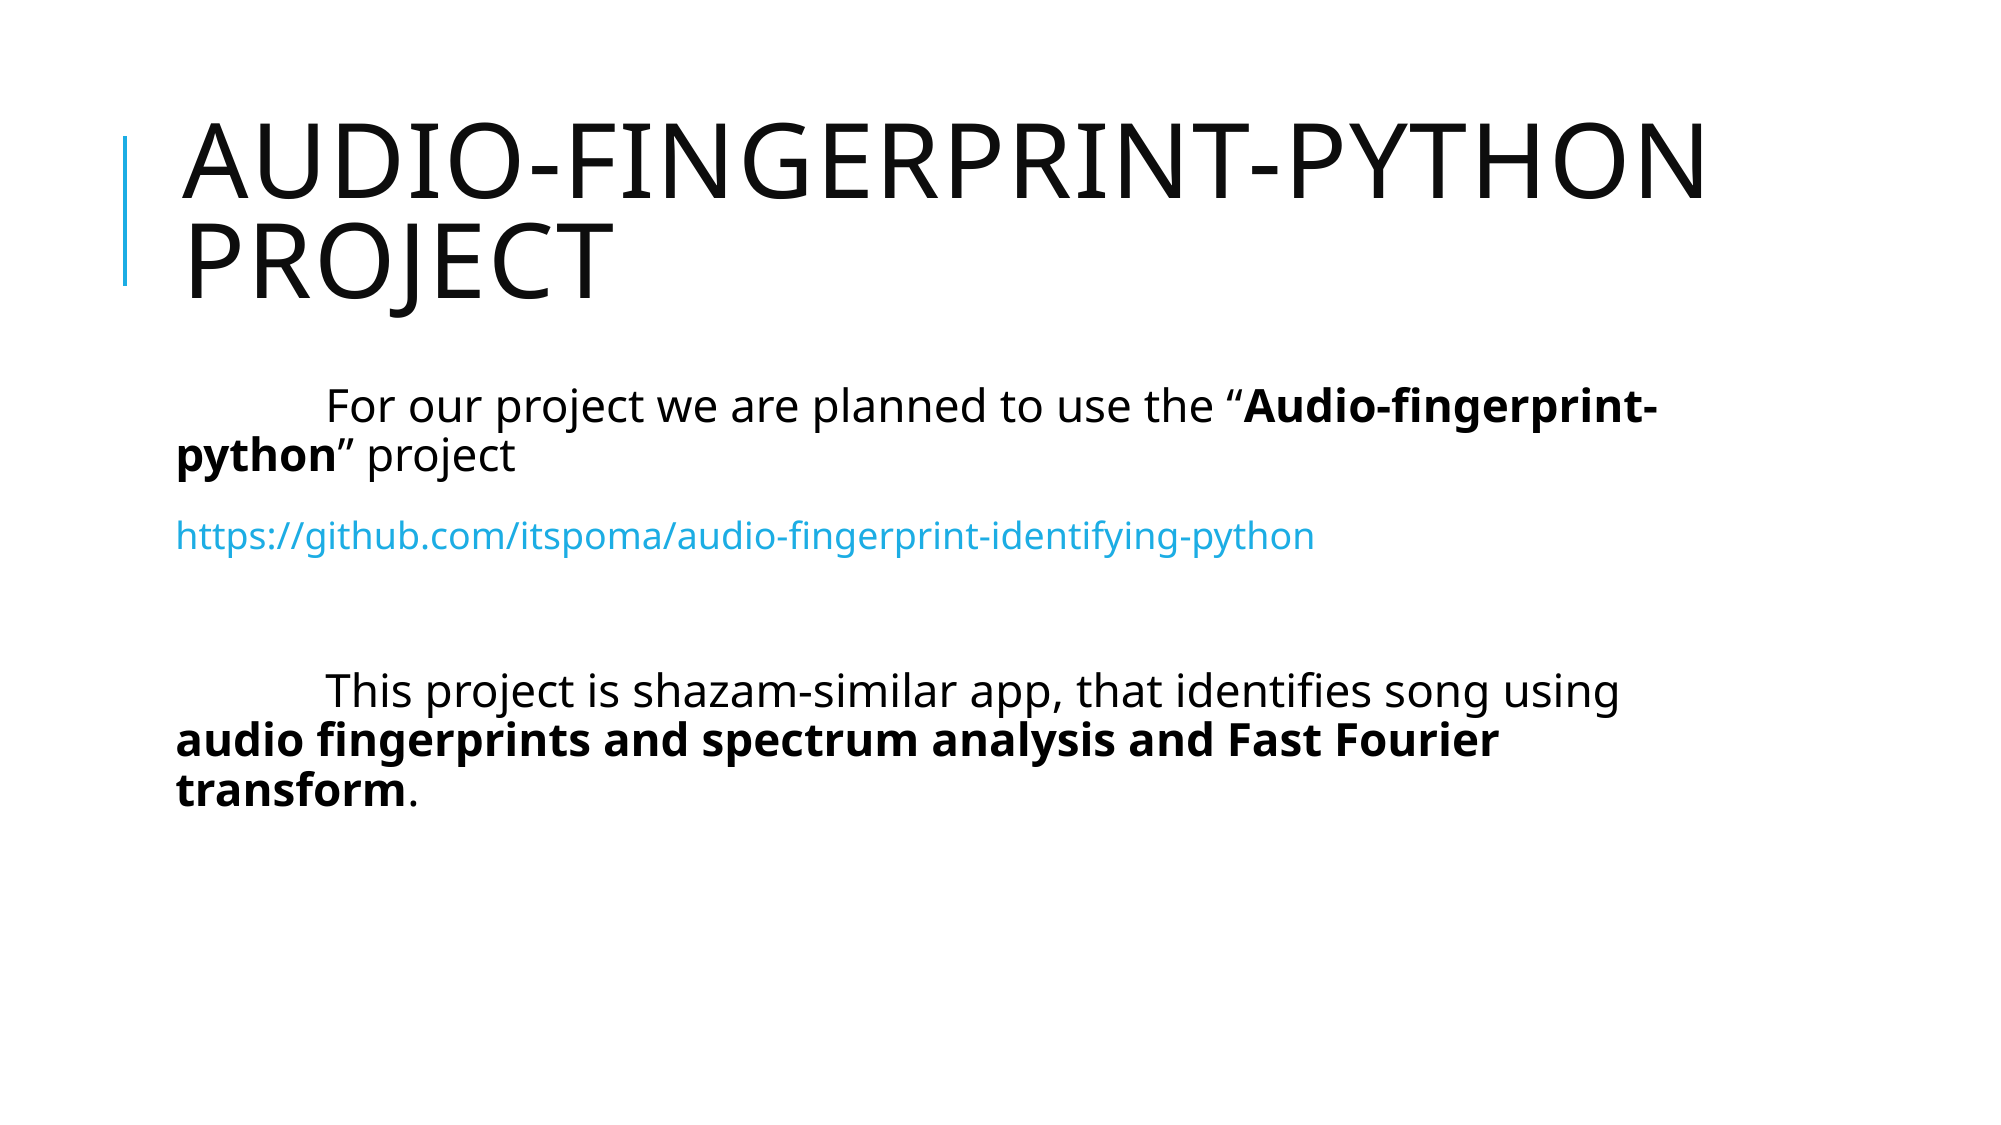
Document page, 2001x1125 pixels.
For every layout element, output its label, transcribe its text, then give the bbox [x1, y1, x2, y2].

title Audio-fingerprint-python project [168, 96, 1763, 342]
list For our project we are planned to use the “Audio-fingerprint-python” project https://github.com/itspoma/audio-fingerprint-identifying-python This project is shazam-similar app, that identifies song using audio fingerprints and spectrum analysis and Fast Fourier transform. [168, 375, 1763, 1035]
